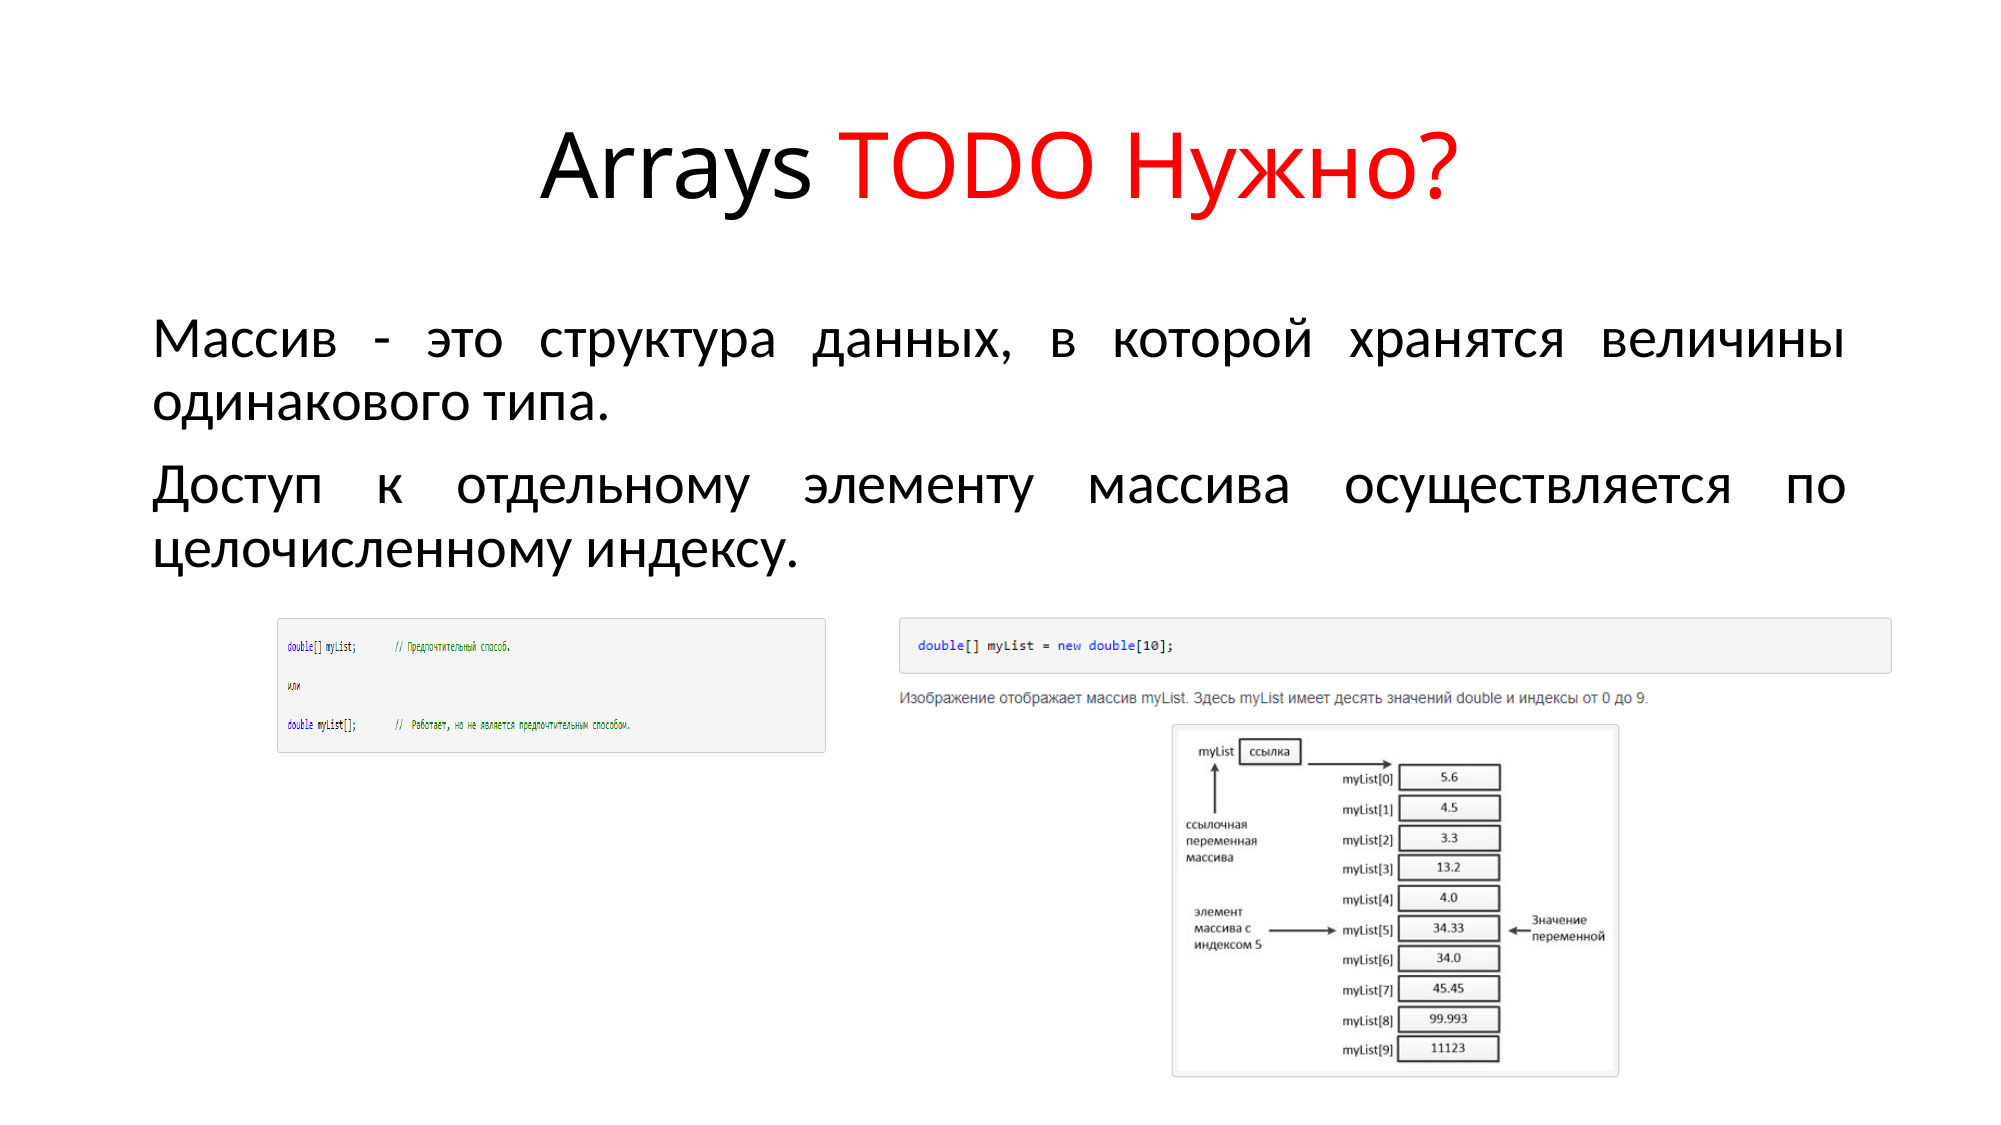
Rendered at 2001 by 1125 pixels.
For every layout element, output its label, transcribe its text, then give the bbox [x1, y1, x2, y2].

picture [275, 613, 831, 761]
title Arrays TODO Нужно? [137, 59, 1863, 278]
picture [898, 613, 1905, 1086]
list Массив - это структура данных, в которой хранятся величины одинакового типа. Доступ к отдельному элементу массива осуществляется по целочисленному индексу. [137, 299, 1863, 920]
